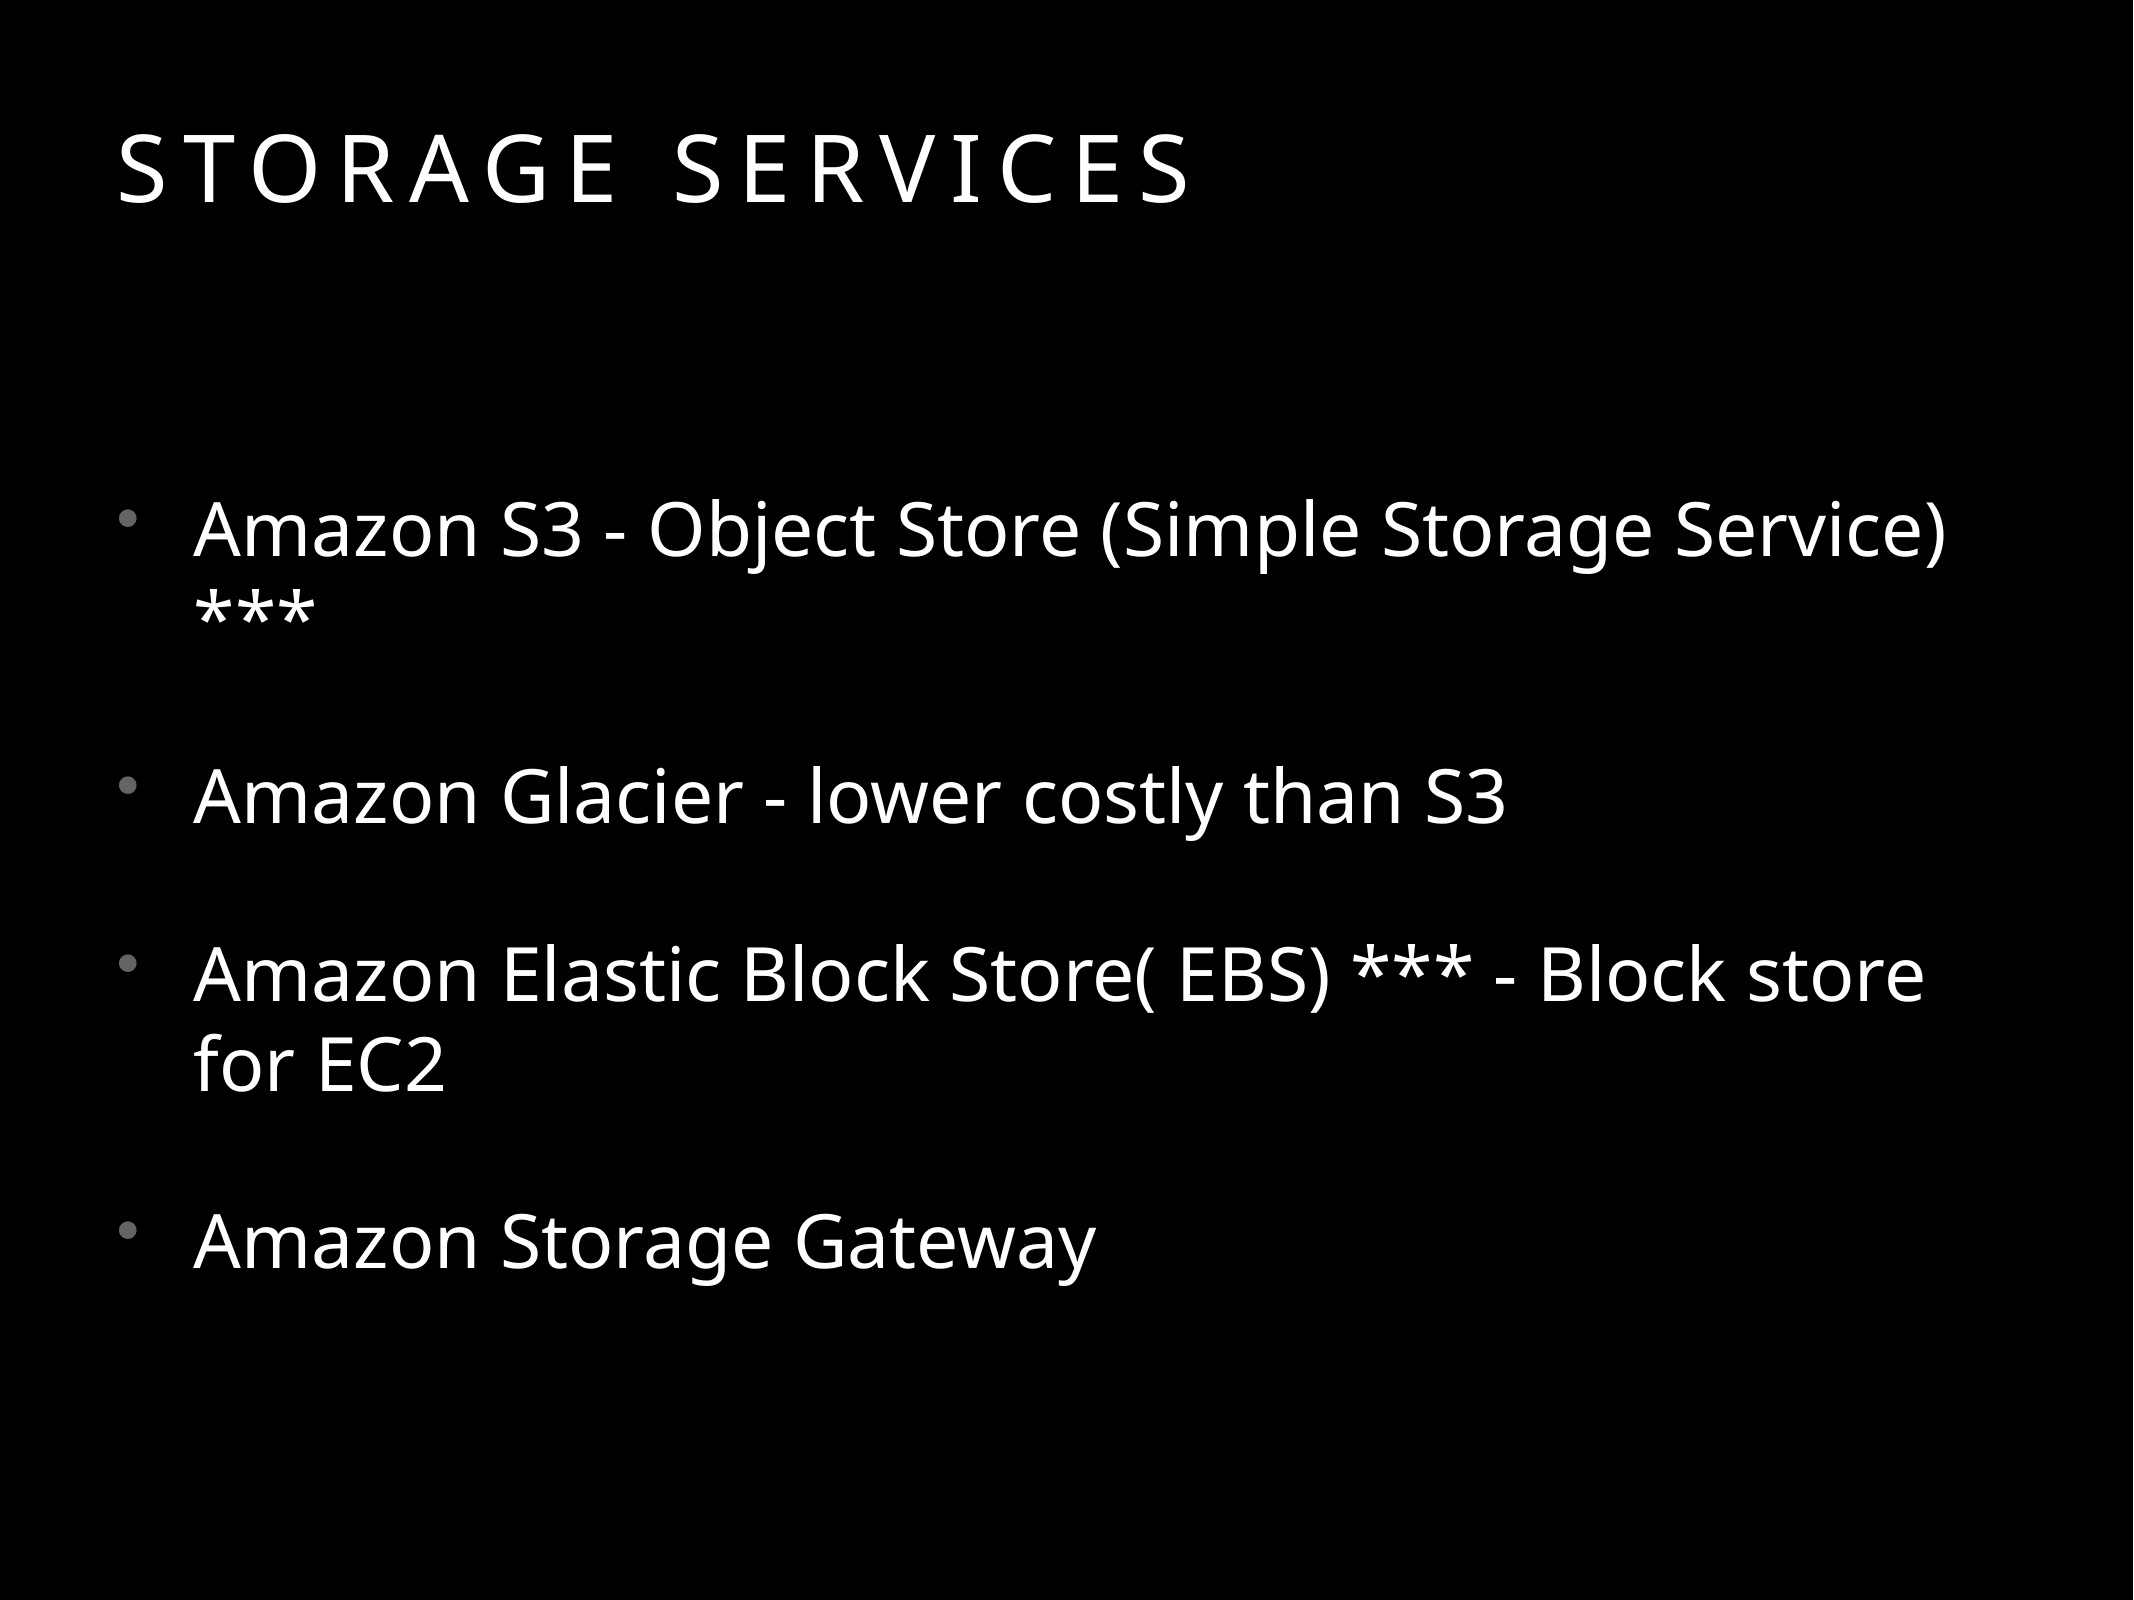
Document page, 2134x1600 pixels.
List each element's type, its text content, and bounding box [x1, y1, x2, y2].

title Storage Services [107, 99, 2026, 330]
list Amazon S3 - Object Store (Simple Storage Service) *** Amazon Glacier - lower costly than S3 Amazon Elastic Block Store( EBS) *** - Block store for EC2 Amazon Storage Gateway [107, 330, 2026, 1434]
